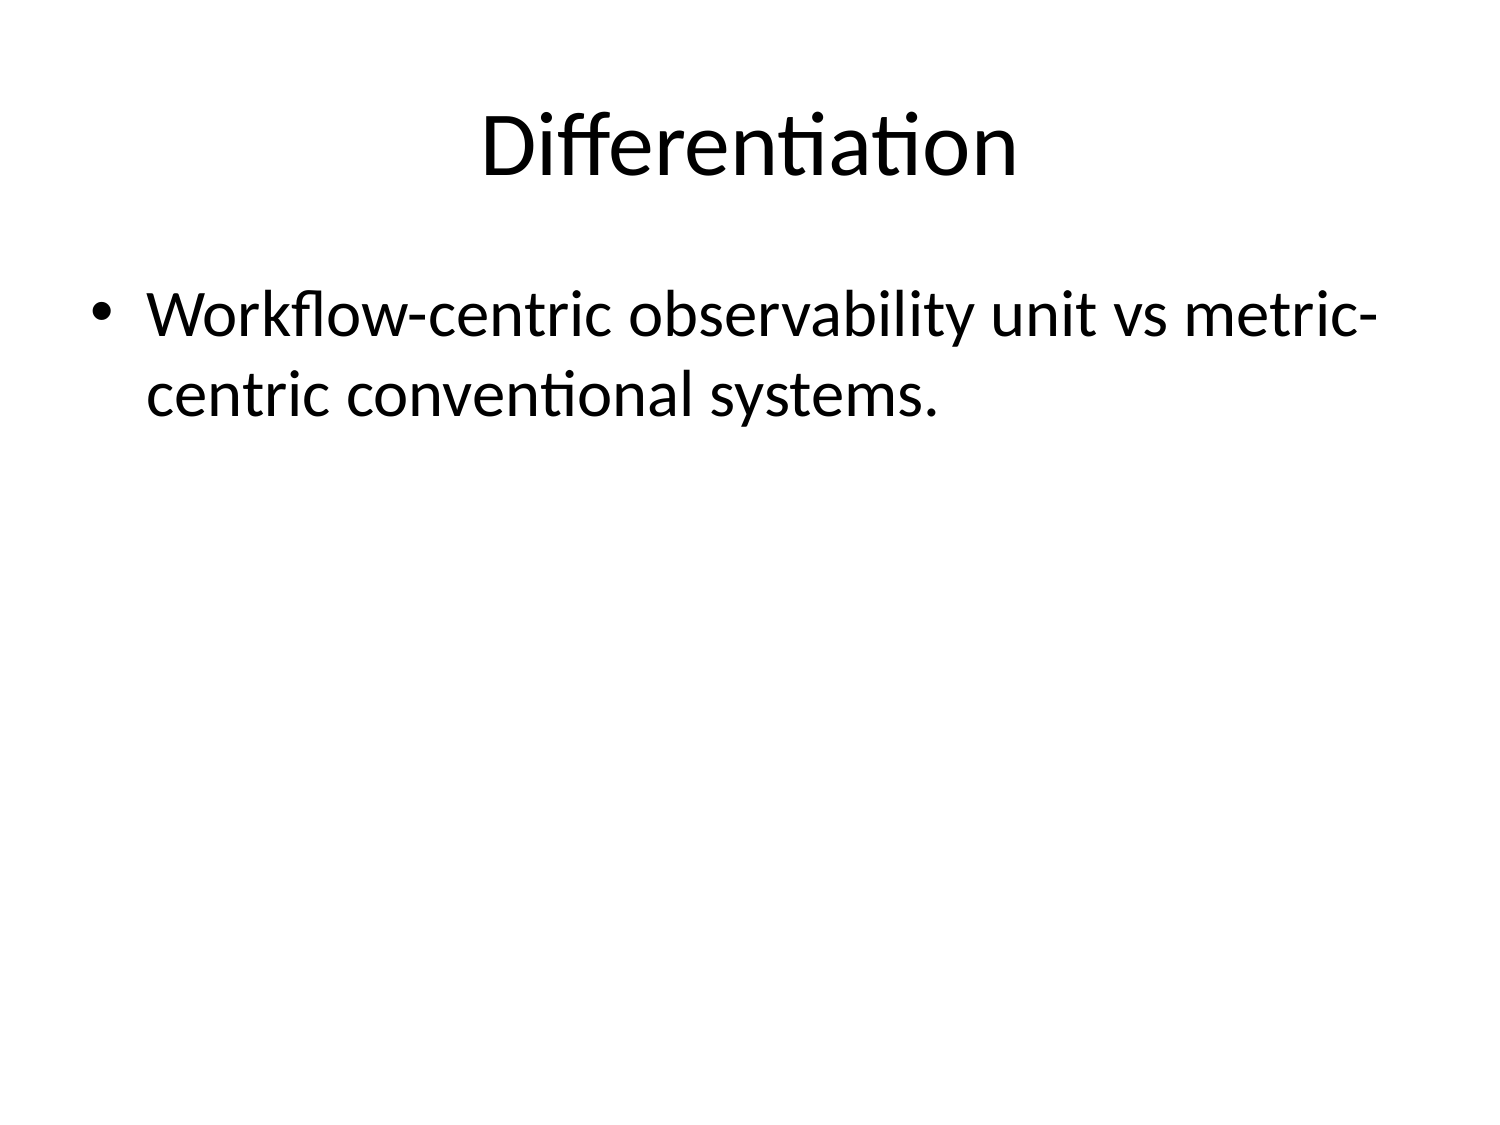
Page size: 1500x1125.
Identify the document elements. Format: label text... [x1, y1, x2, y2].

title Differentiation [75, 45, 1425, 233]
list Workflow-centric observability unit vs metric-centric conventional systems. [75, 262, 1425, 1005]
